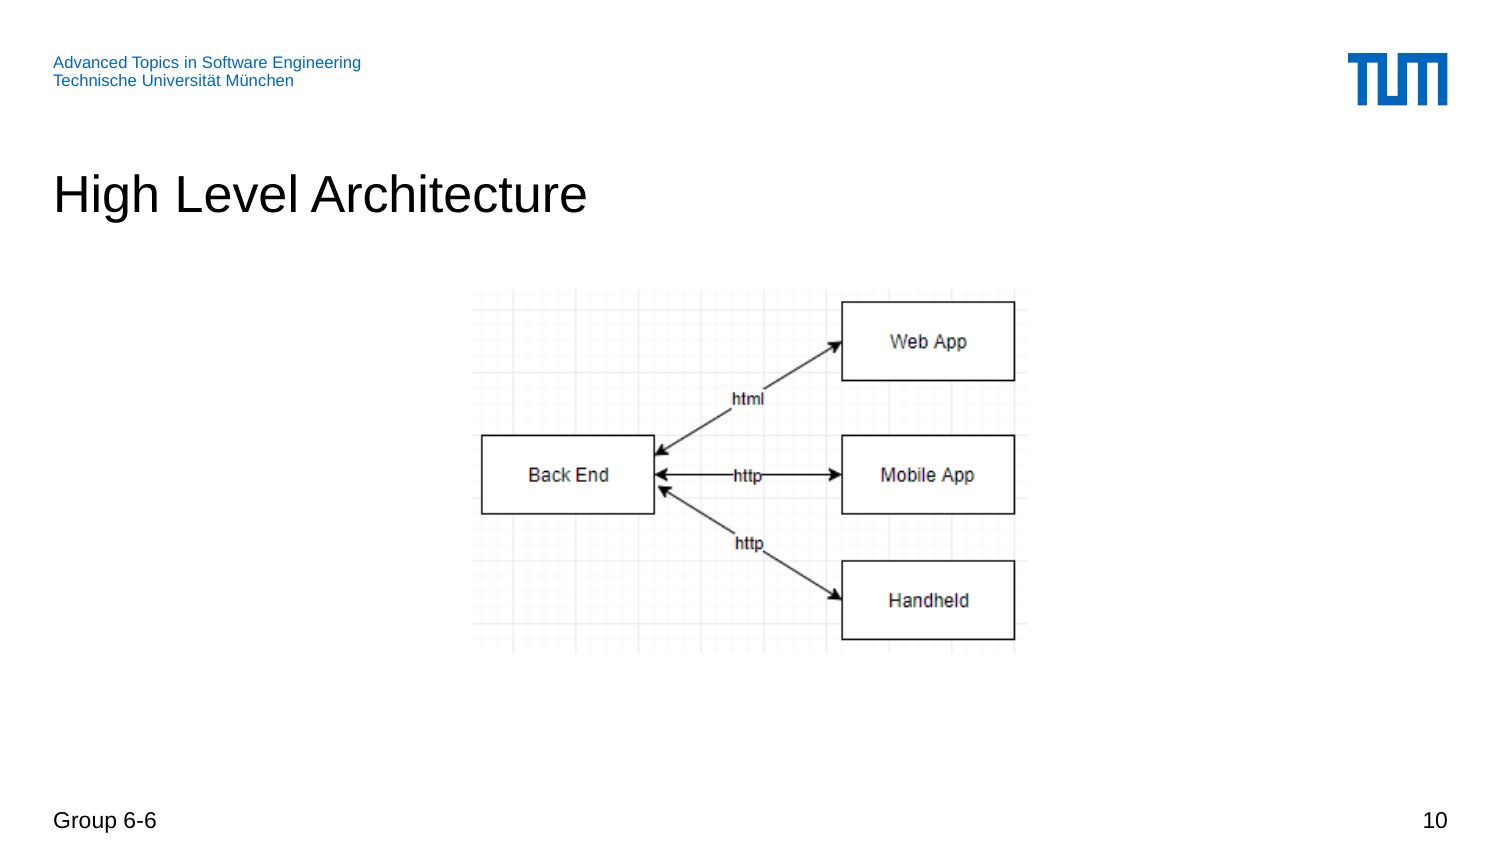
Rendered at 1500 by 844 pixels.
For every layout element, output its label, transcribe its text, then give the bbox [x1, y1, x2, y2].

title High Level Architecture [52, 155, 1448, 219]
picture [472, 289, 1028, 653]
footer Group 6-6 [53, 796, 1448, 842]
